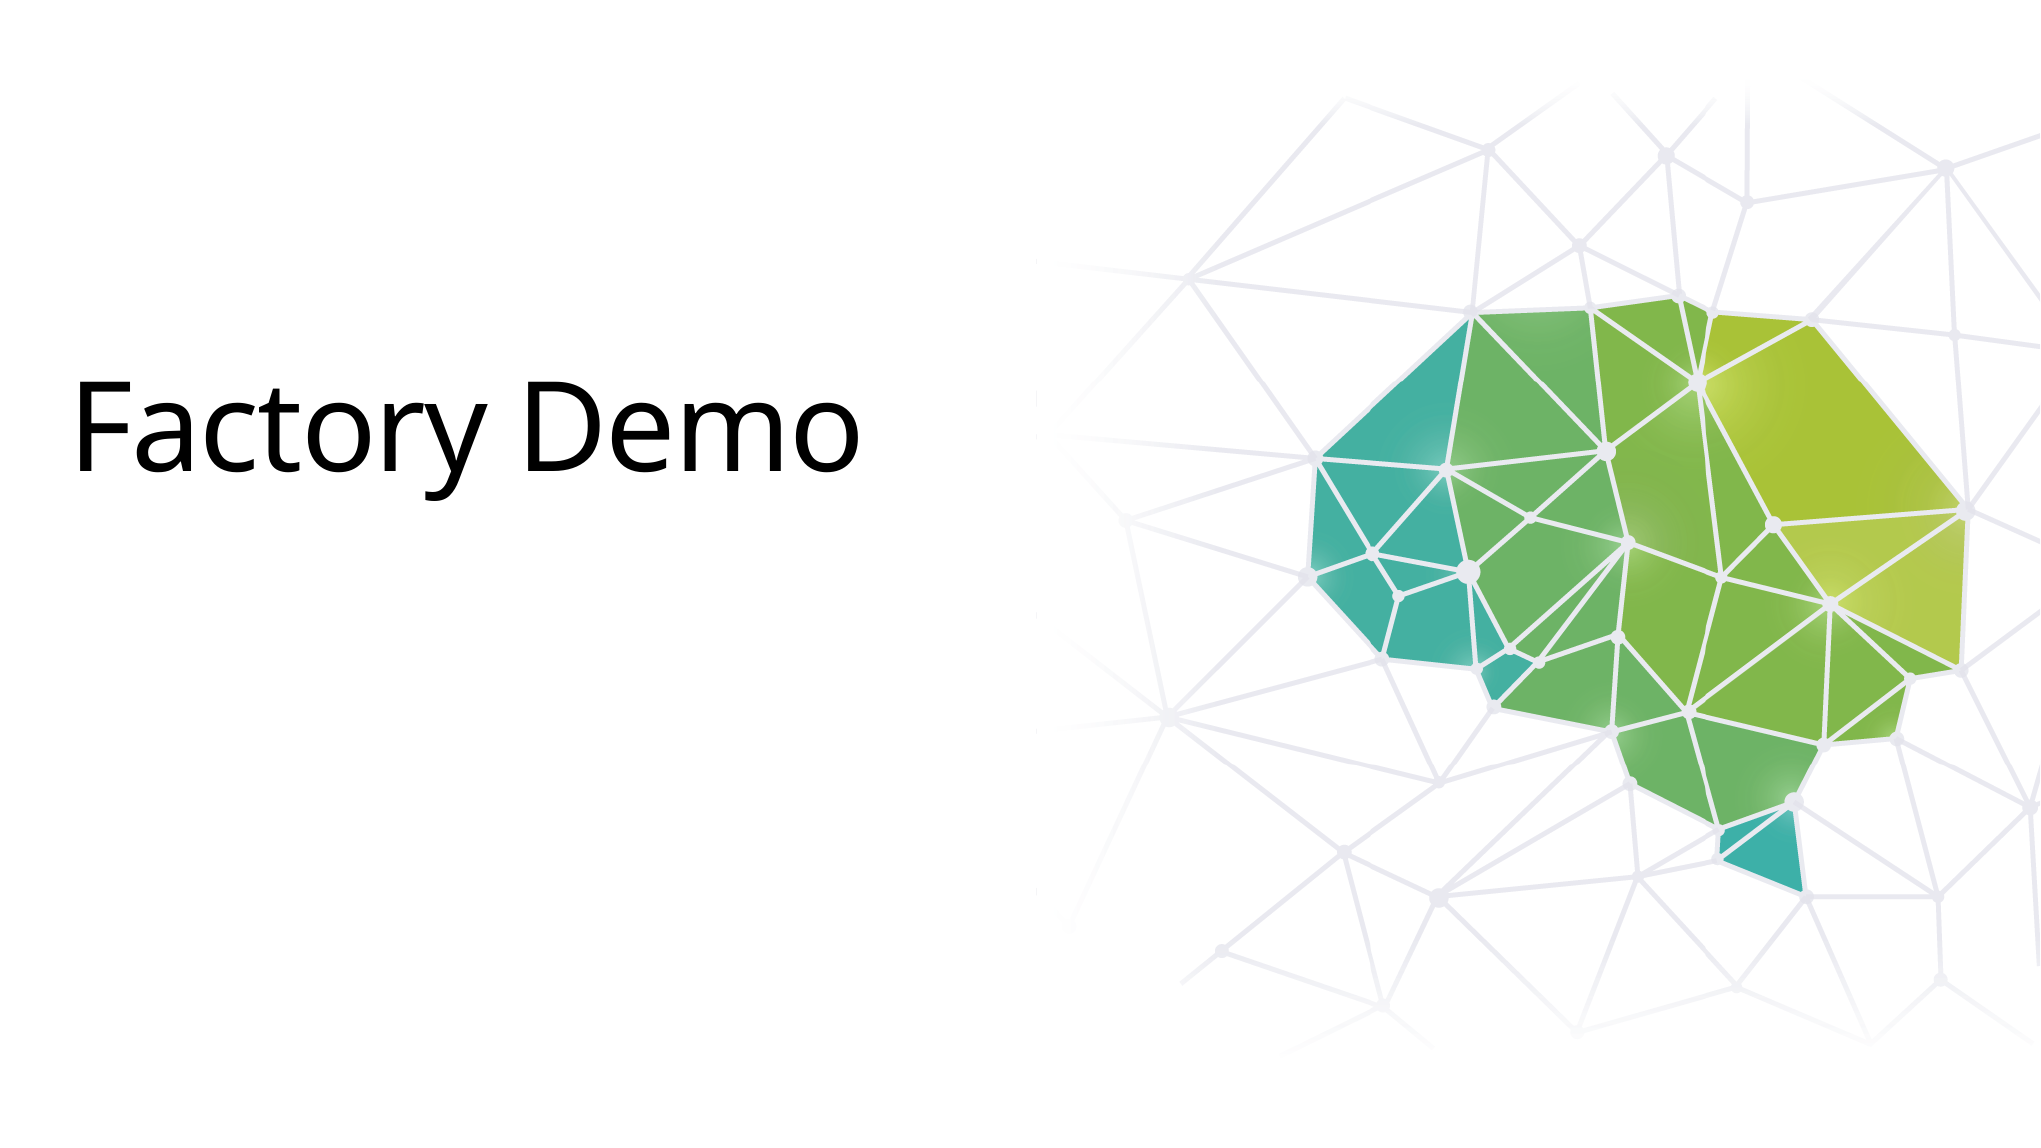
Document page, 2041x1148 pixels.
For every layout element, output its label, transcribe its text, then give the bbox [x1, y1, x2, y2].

title Factory Demo [45, 348, 1246, 649]
picture [1036, 0, 2041, 1148]
